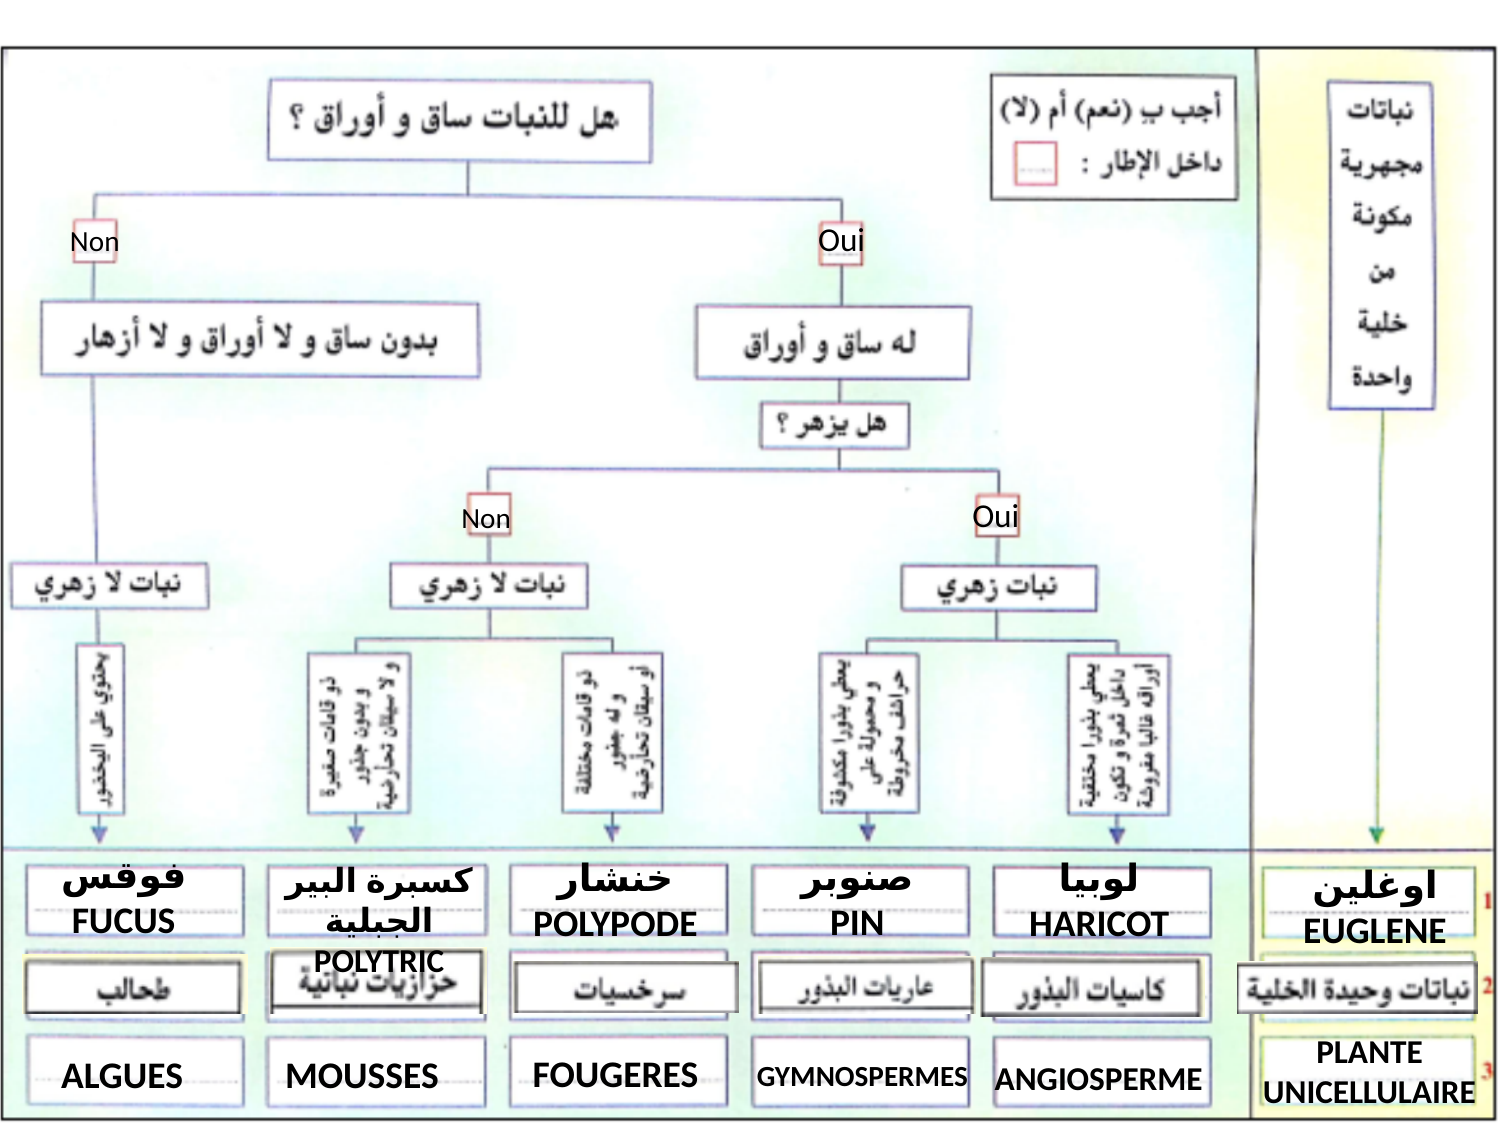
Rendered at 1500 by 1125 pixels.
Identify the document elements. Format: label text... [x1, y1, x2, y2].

text_box اوغلين EUGLENE [1297, 853, 1491, 959]
text_box Non [55, 215, 190, 265]
text_box PLANTE UNICELLULAIRE [1297, 1022, 1500, 1118]
picture [2, 0, 1500, 1125]
text_box ALGUES [14, 1043, 202, 1103]
text_box فوقس FUCUS [8, 844, 202, 949]
